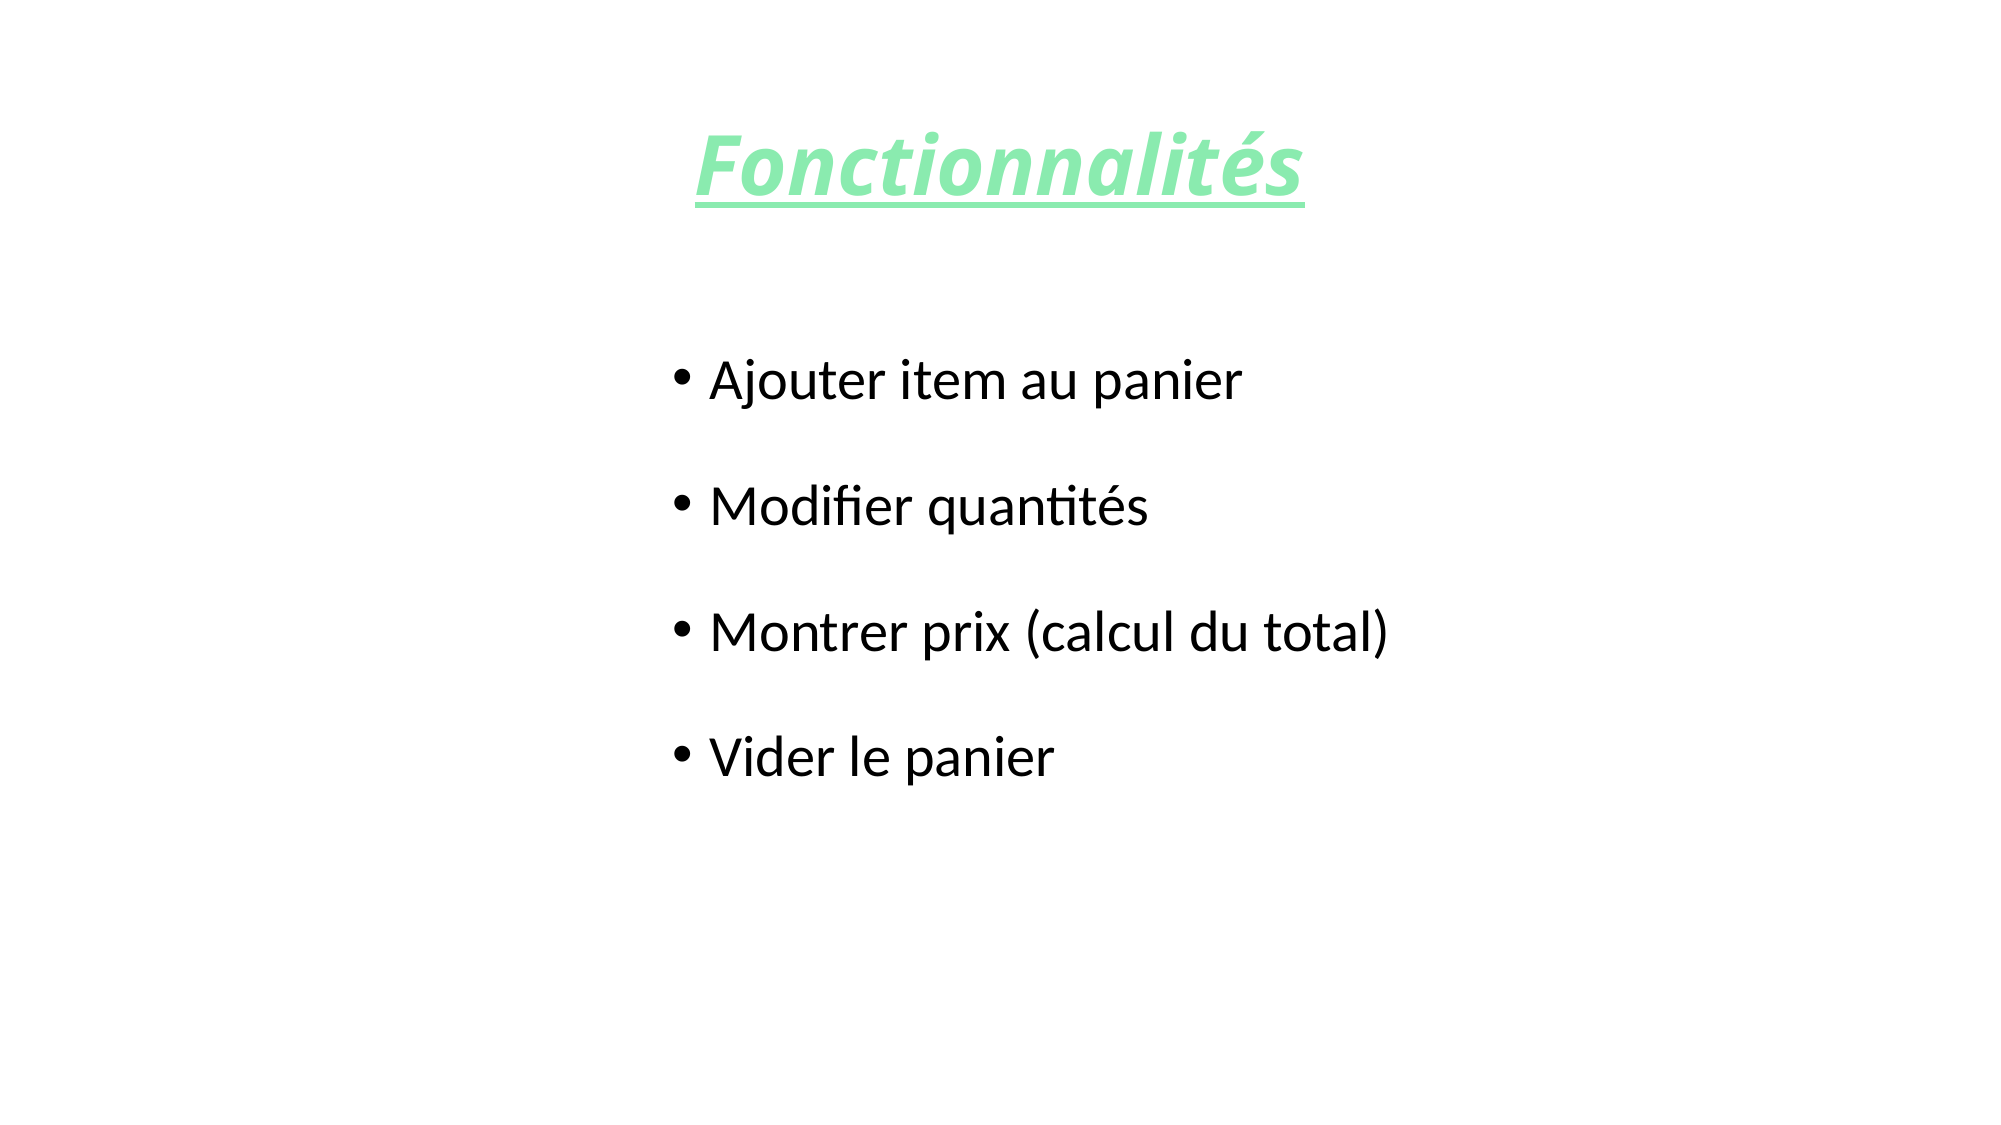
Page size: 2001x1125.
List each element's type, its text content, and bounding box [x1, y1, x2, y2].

title Fonctionnalités [137, 59, 1863, 278]
list Ajouter item au panier Modifier quantités Montrer prix (calcul du total) Vider le panier [656, 299, 1863, 1014]
